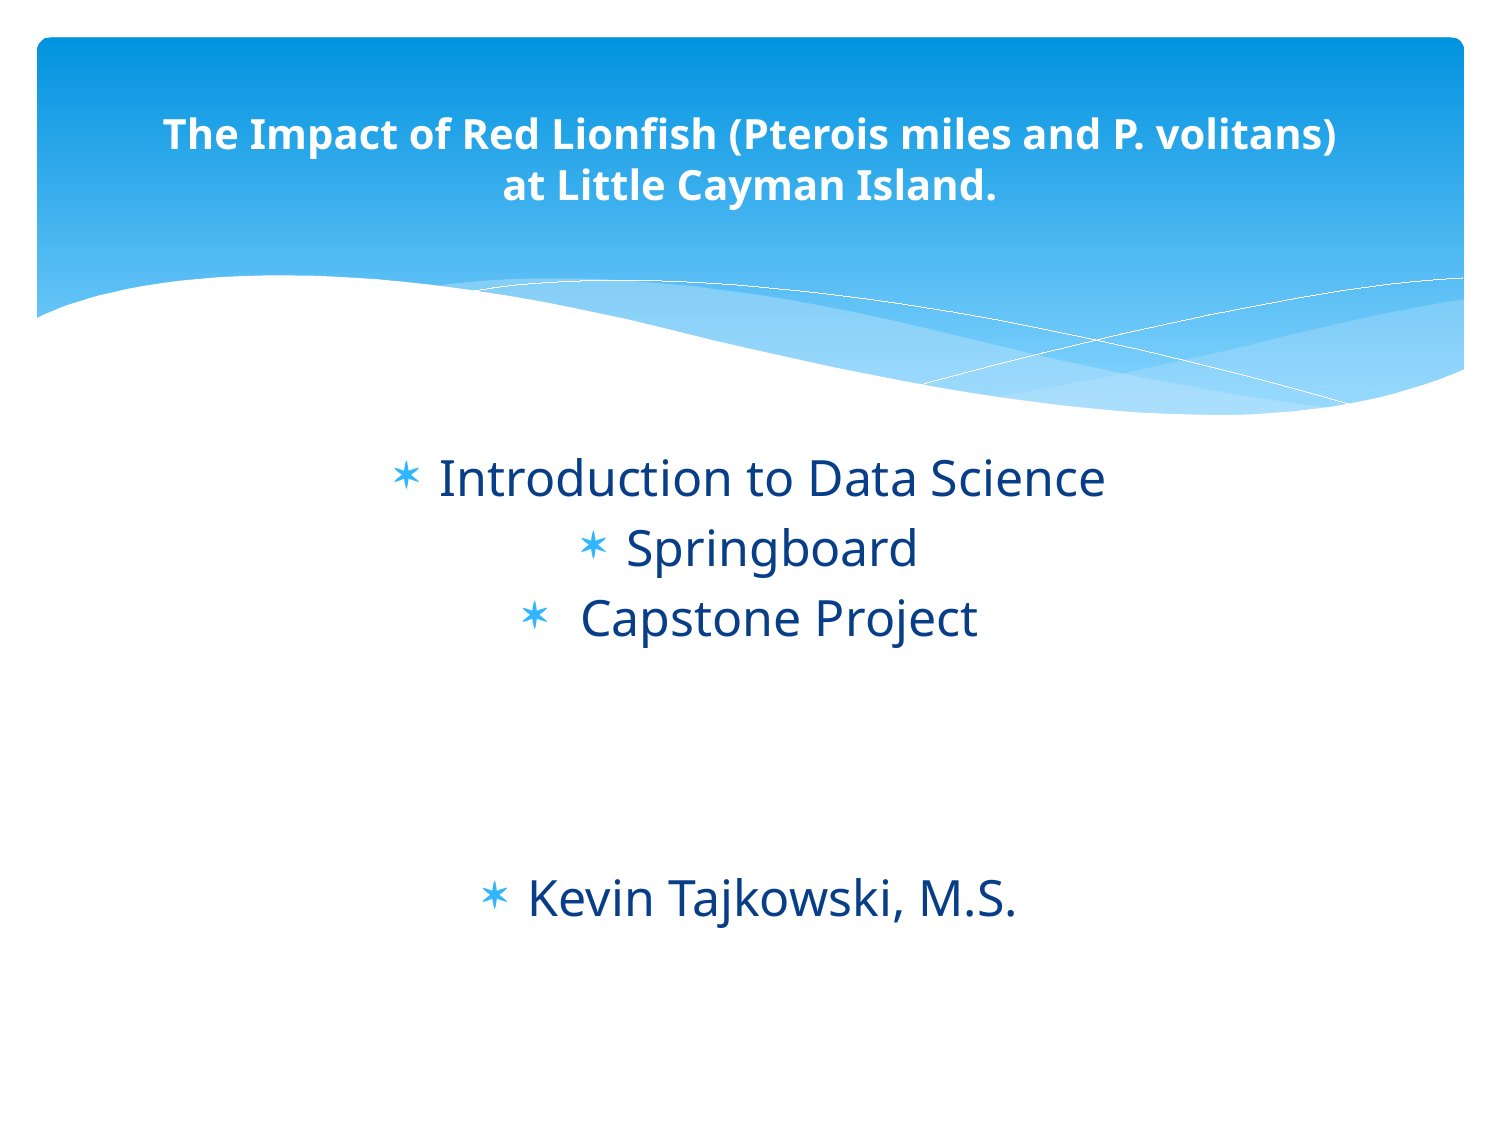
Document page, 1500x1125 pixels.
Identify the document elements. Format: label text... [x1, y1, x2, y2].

title The Impact of Red Lionfish (Pterois miles and P. volitans) at Little Cayman Island. [75, 55, 1425, 261]
list Introduction to Data Science Springboard Capstone Project Kevin Tajkowski, M.S. [143, 438, 1359, 1005]
